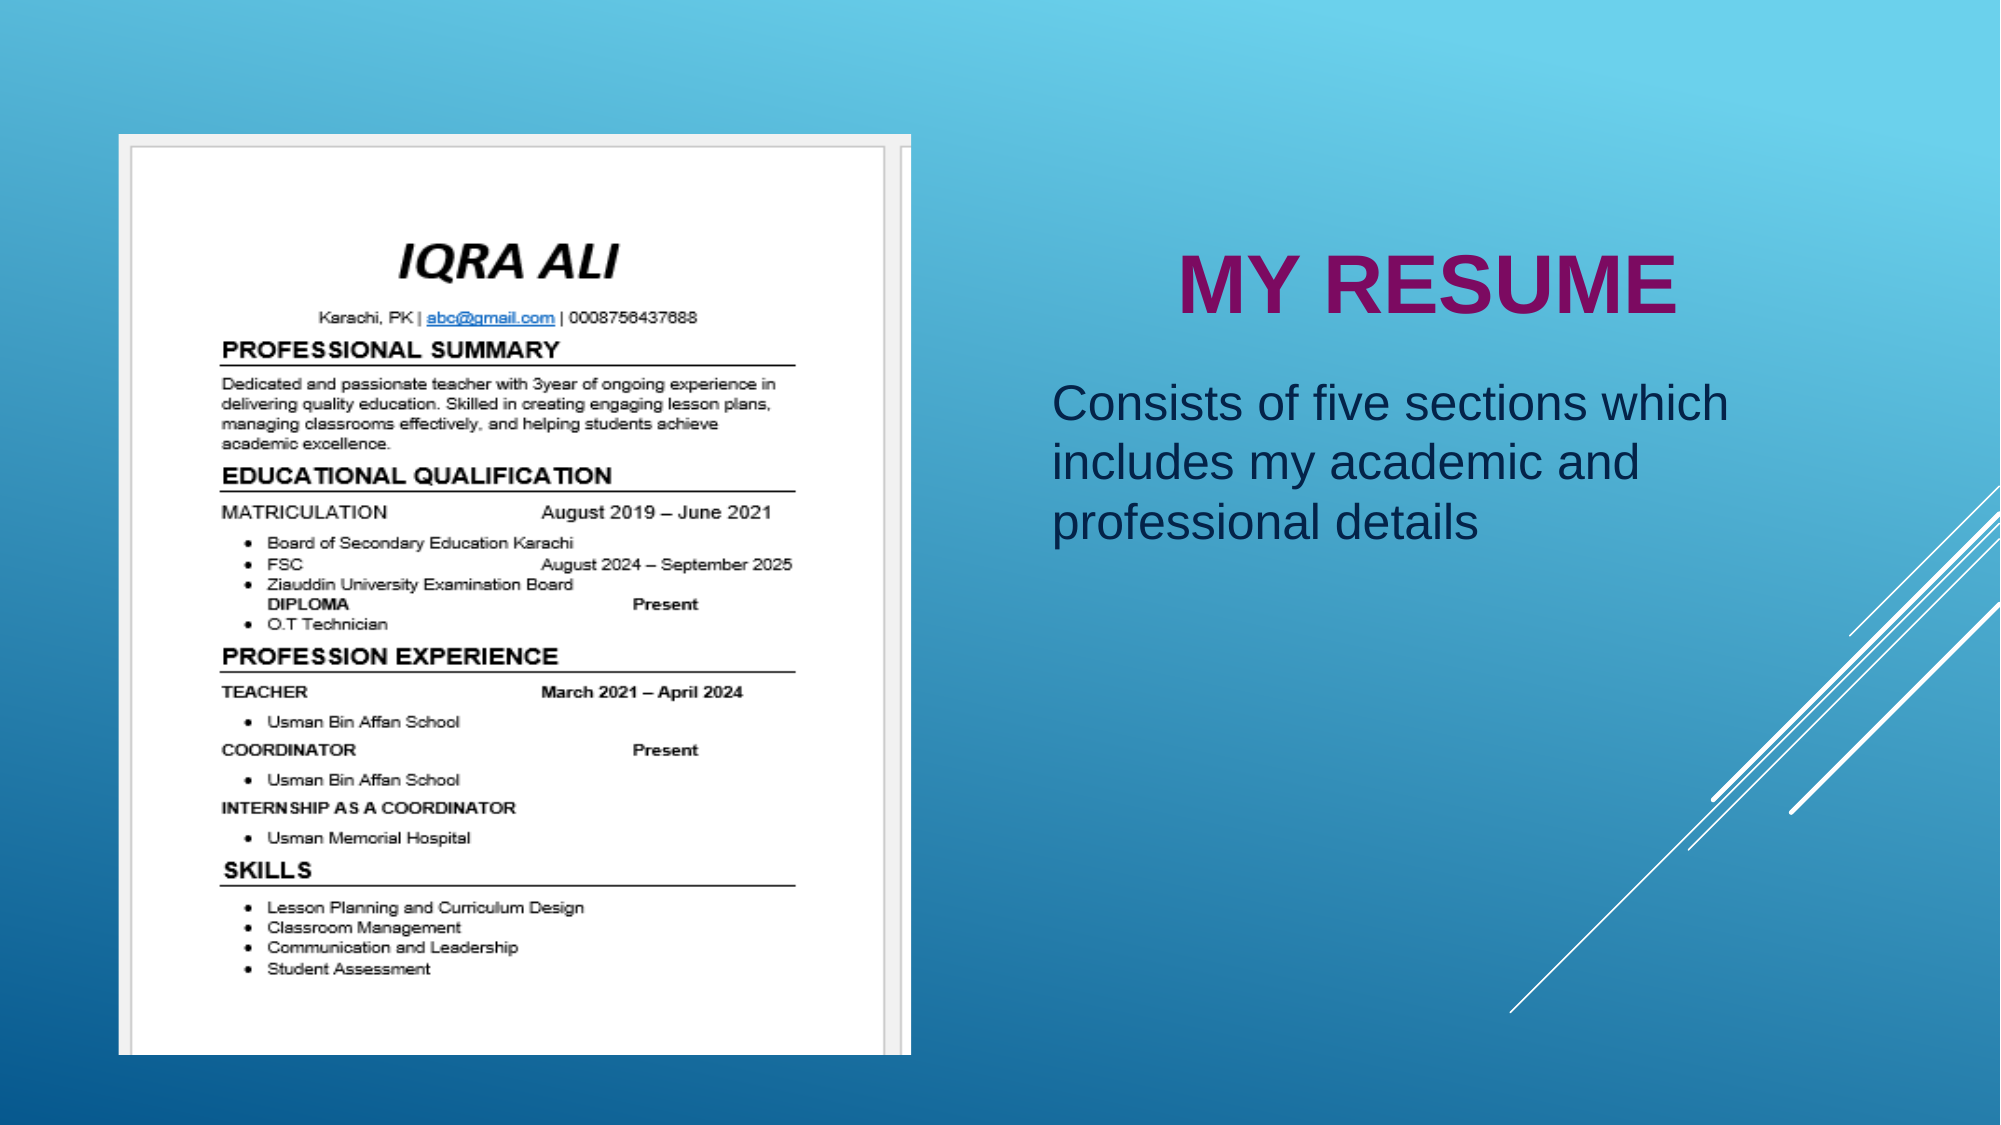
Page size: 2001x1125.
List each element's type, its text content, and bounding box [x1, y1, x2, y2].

list Consists of five sections which includes my academic and professional details [1036, 362, 1882, 706]
title MY RESUME [1162, 112, 1763, 338]
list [118, 134, 912, 1055]
